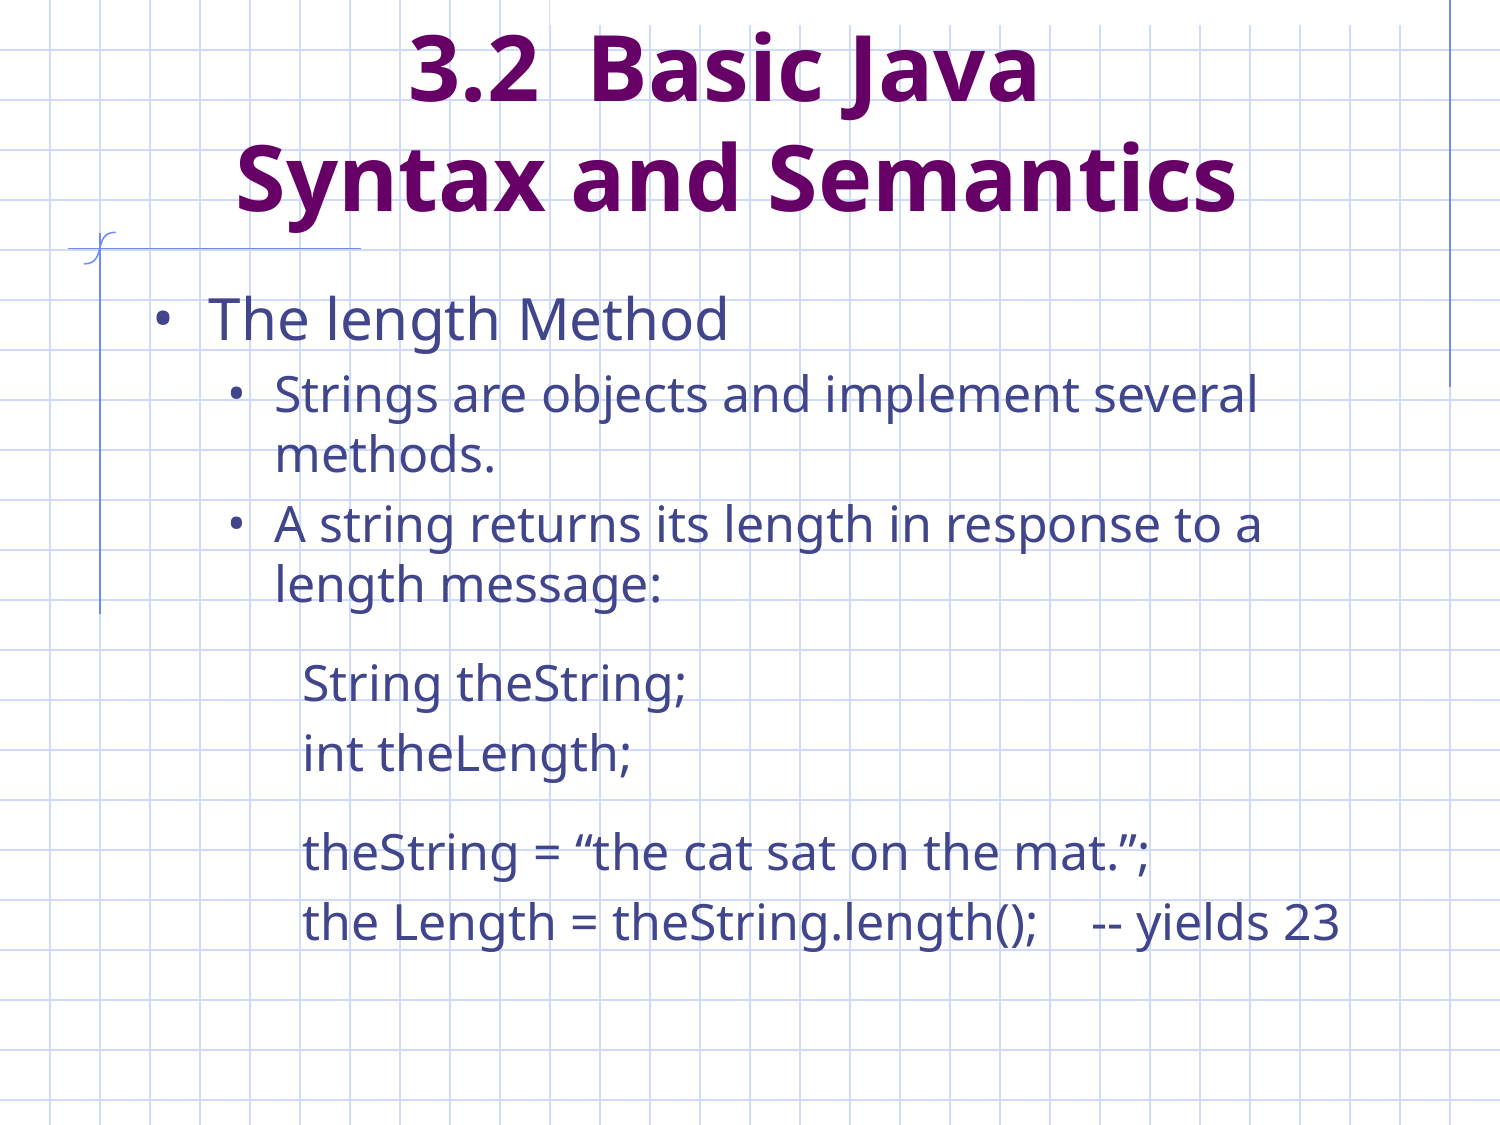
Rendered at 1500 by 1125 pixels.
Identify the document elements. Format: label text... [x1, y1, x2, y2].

list The length Method Strings are objects and implement several methods. A string returns its length in response to a length message: String theString; int theLength; theString = “the cat sat on the mat.”; the Length = theString.length(); -- yields 23 [137, 275, 1375, 1088]
title 3.2 Basic Java Syntax and Semantics [99, 112, 1375, 238]
